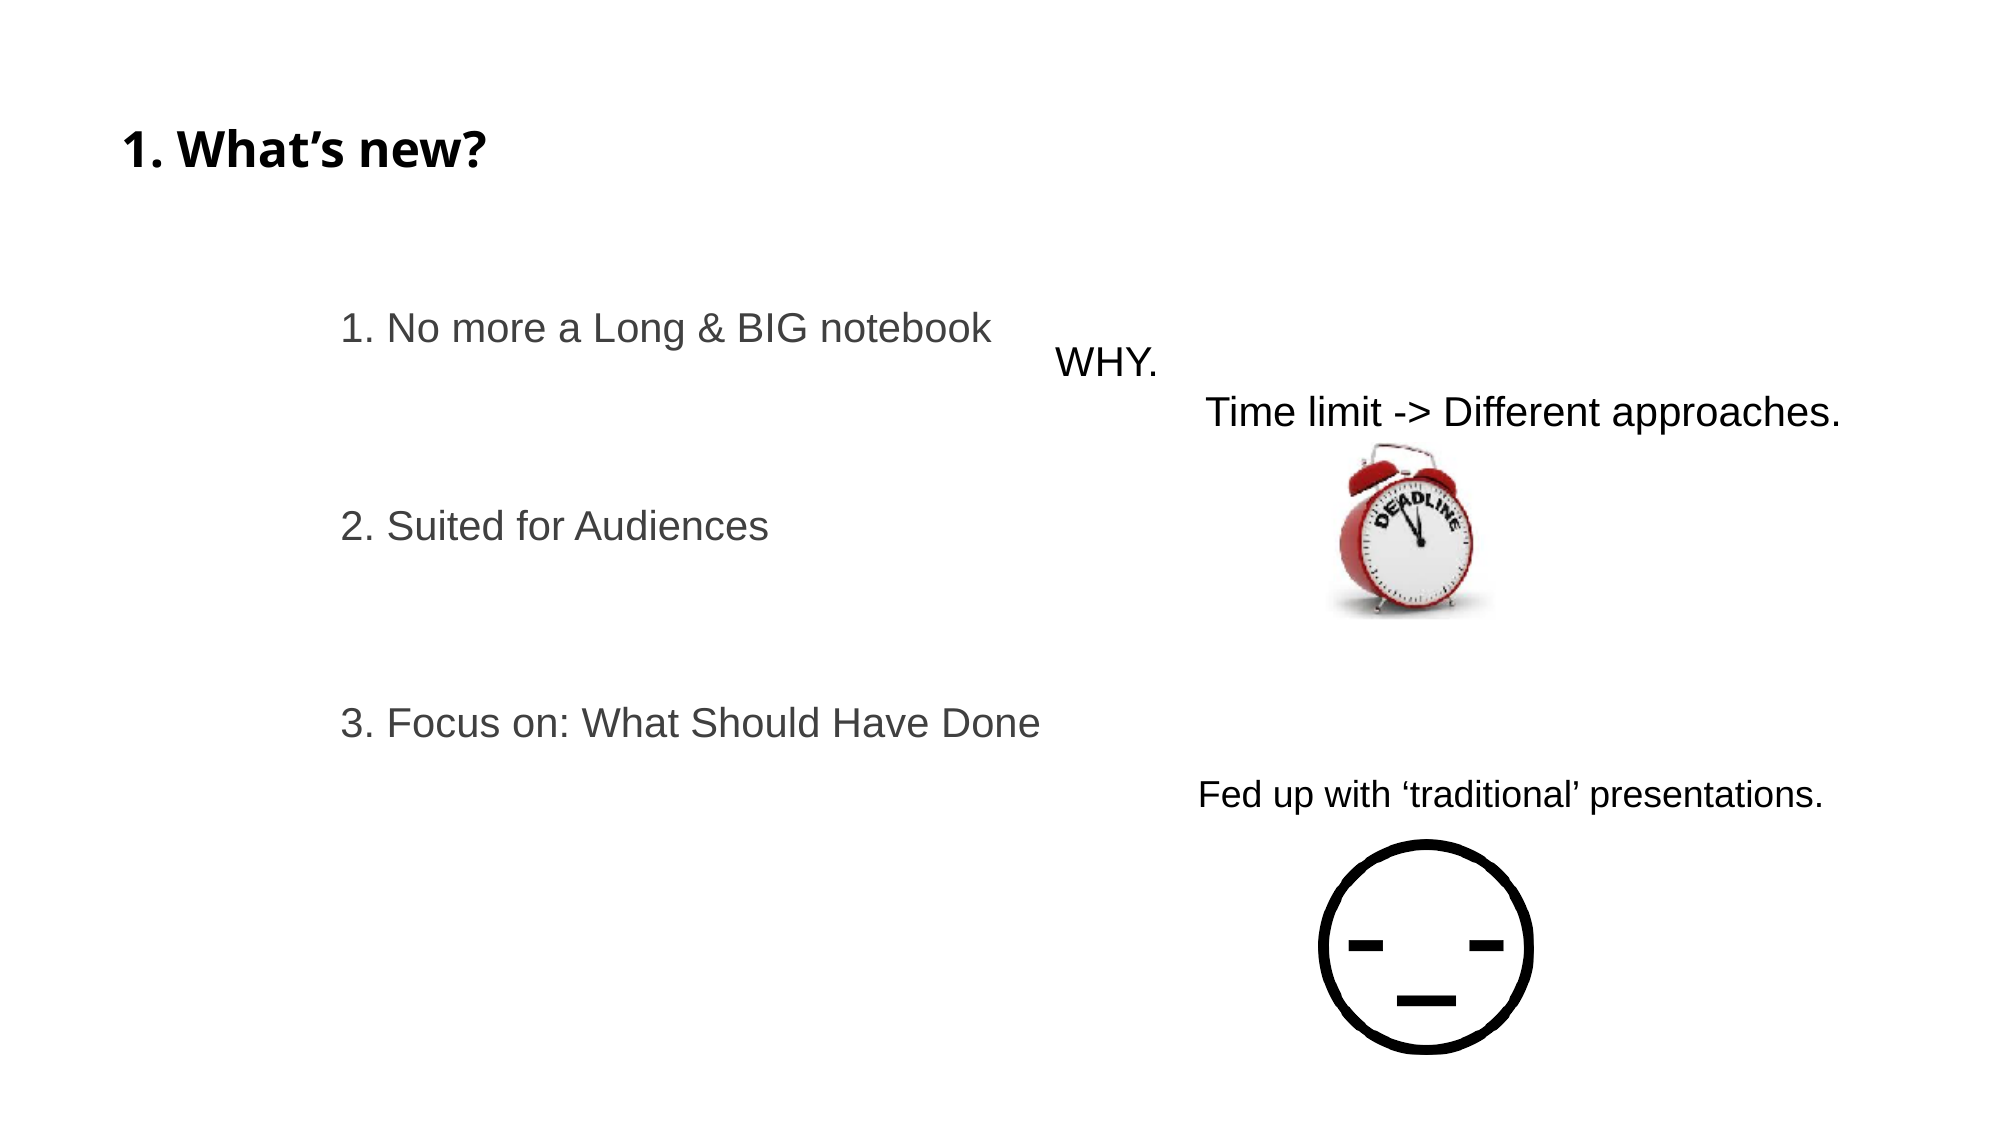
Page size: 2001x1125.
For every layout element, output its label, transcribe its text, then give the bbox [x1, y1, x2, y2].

title 1. What’s new? [106, 42, 1832, 260]
picture [1318, 839, 1534, 1055]
text_box WHY. Time limit -> Different approaches. [1040, 327, 1949, 643]
text_box Fed up with ‘traditional’ presentations. [1120, 762, 1840, 868]
list 1. No more a Long & BIG notebook 2. Suited for Audiences 3. Focus on: What Should Have Done [325, 299, 1816, 1014]
picture [1318, 442, 1580, 621]
